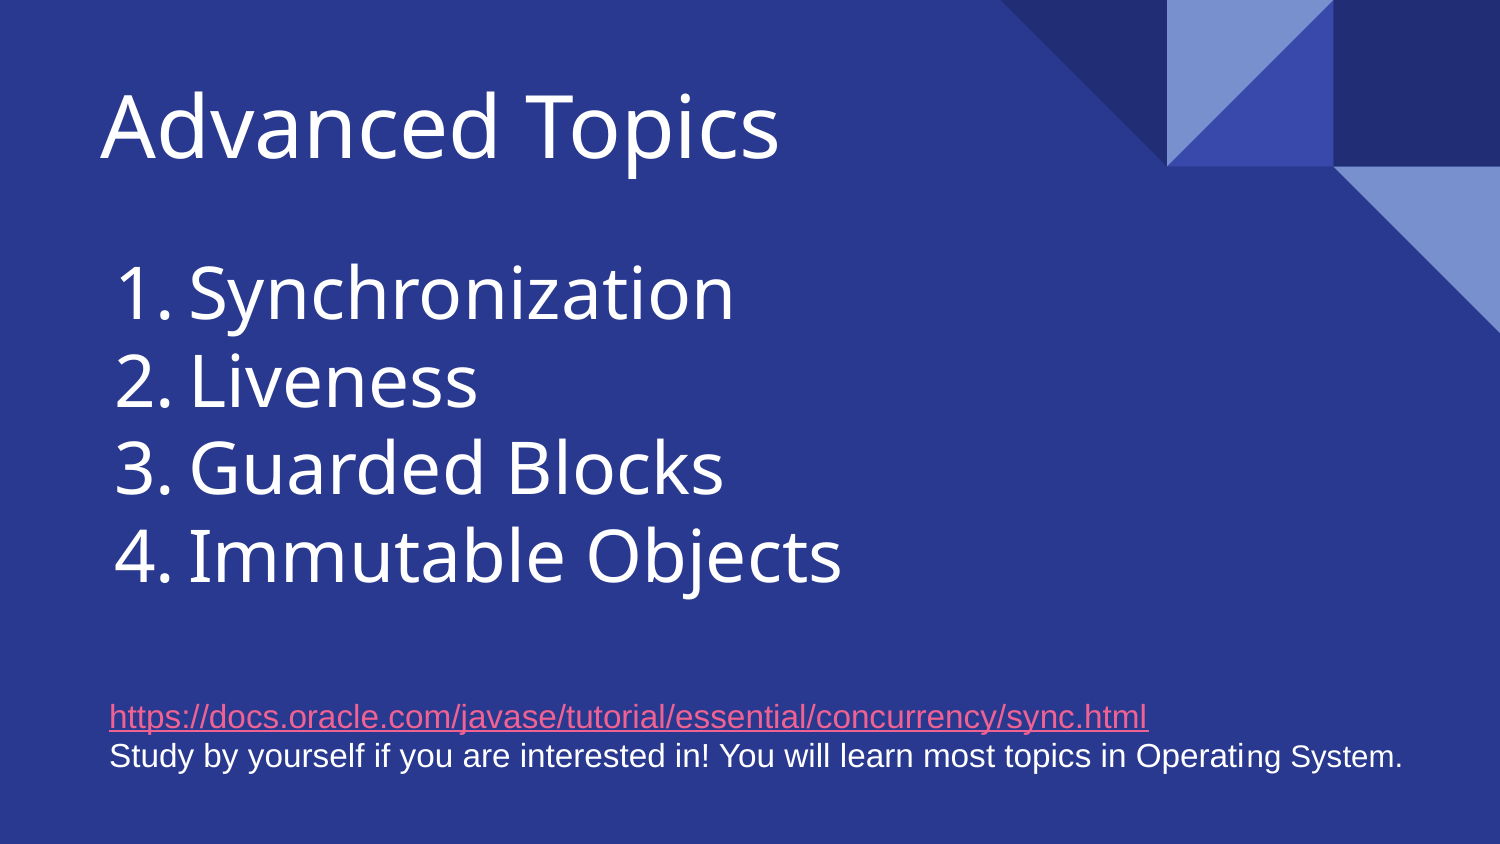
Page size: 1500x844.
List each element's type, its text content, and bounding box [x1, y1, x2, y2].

title Synchronization Liveness Guarded Blocks Immutable Objects [98, 353, 1447, 491]
title Advanced Topics [85, 54, 1435, 193]
text_box https://docs.oracle.com/javase/tutorial/essential/concurrency/sync.html Study by yourself if you are interested in! You will learn most topics in Operating System. [94, 679, 1500, 821]
